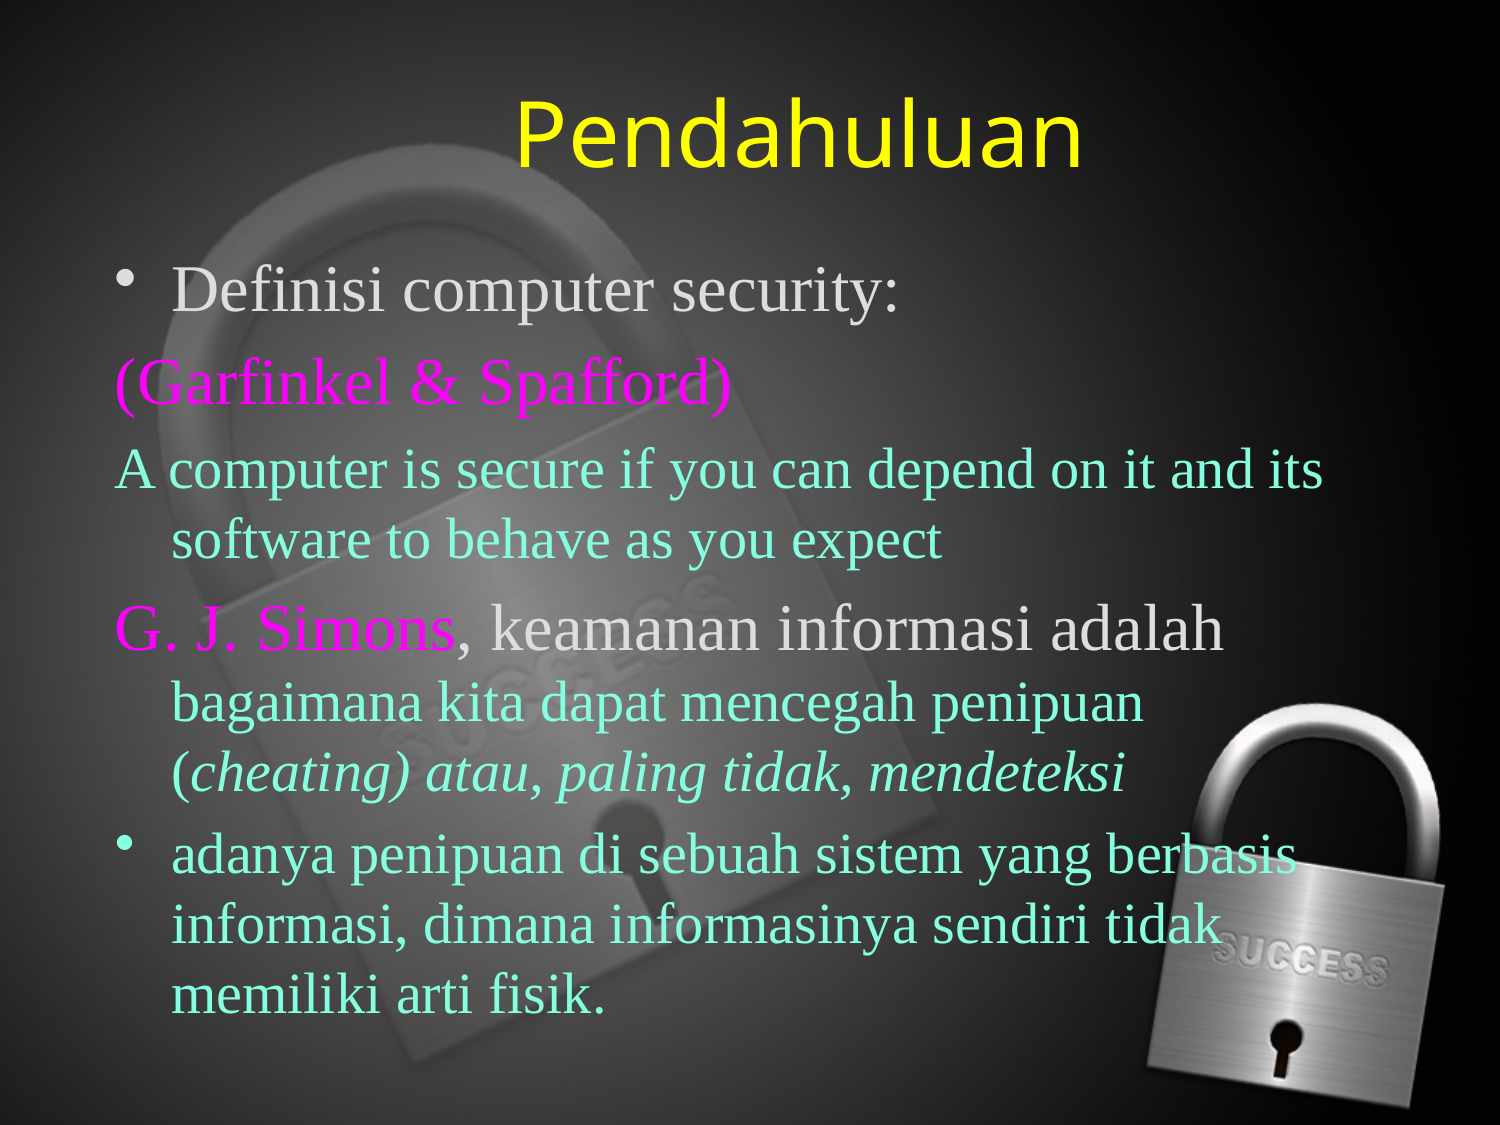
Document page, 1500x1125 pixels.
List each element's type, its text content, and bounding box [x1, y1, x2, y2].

title Pendahuluan [162, 37, 1438, 225]
picture [0, 0, 1500, 1125]
list Definisi computer security: (Garfinkel & Spafford) A computer is secure if you can depend on it and its software to behave as you expect G. J. Simons, keamanan informasi adalah bagaimana kita dapat mencegah penipuan (cheating) atau, paling tidak, mendeteksi adanya penipuan di sebuah sistem yang berbasis informasi, dimana informasinya sendiri tidak memiliki arti fisik. [99, 237, 1388, 1000]
